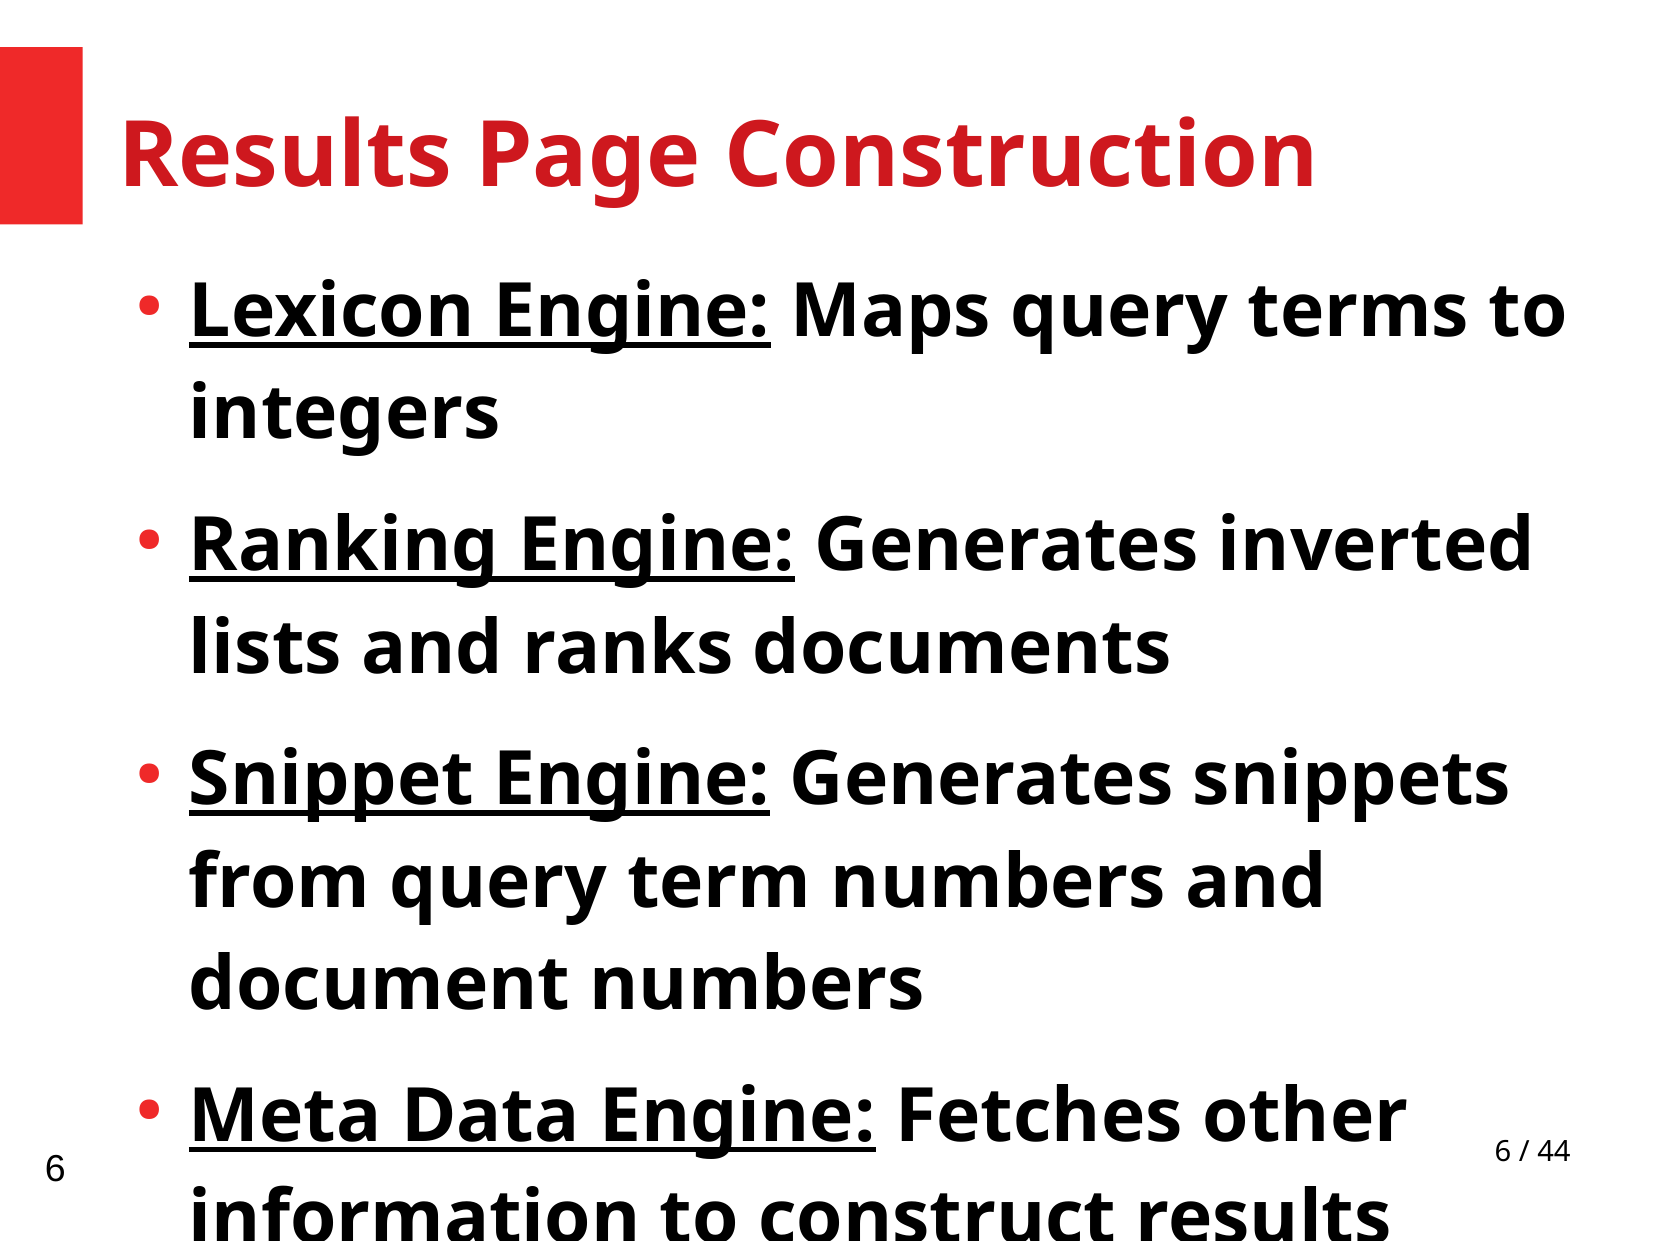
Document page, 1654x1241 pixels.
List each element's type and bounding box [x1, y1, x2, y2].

title [118, 49, 1571, 256]
list [118, 256, 1575, 1185]
text_box [30, 1140, 75, 1197]
